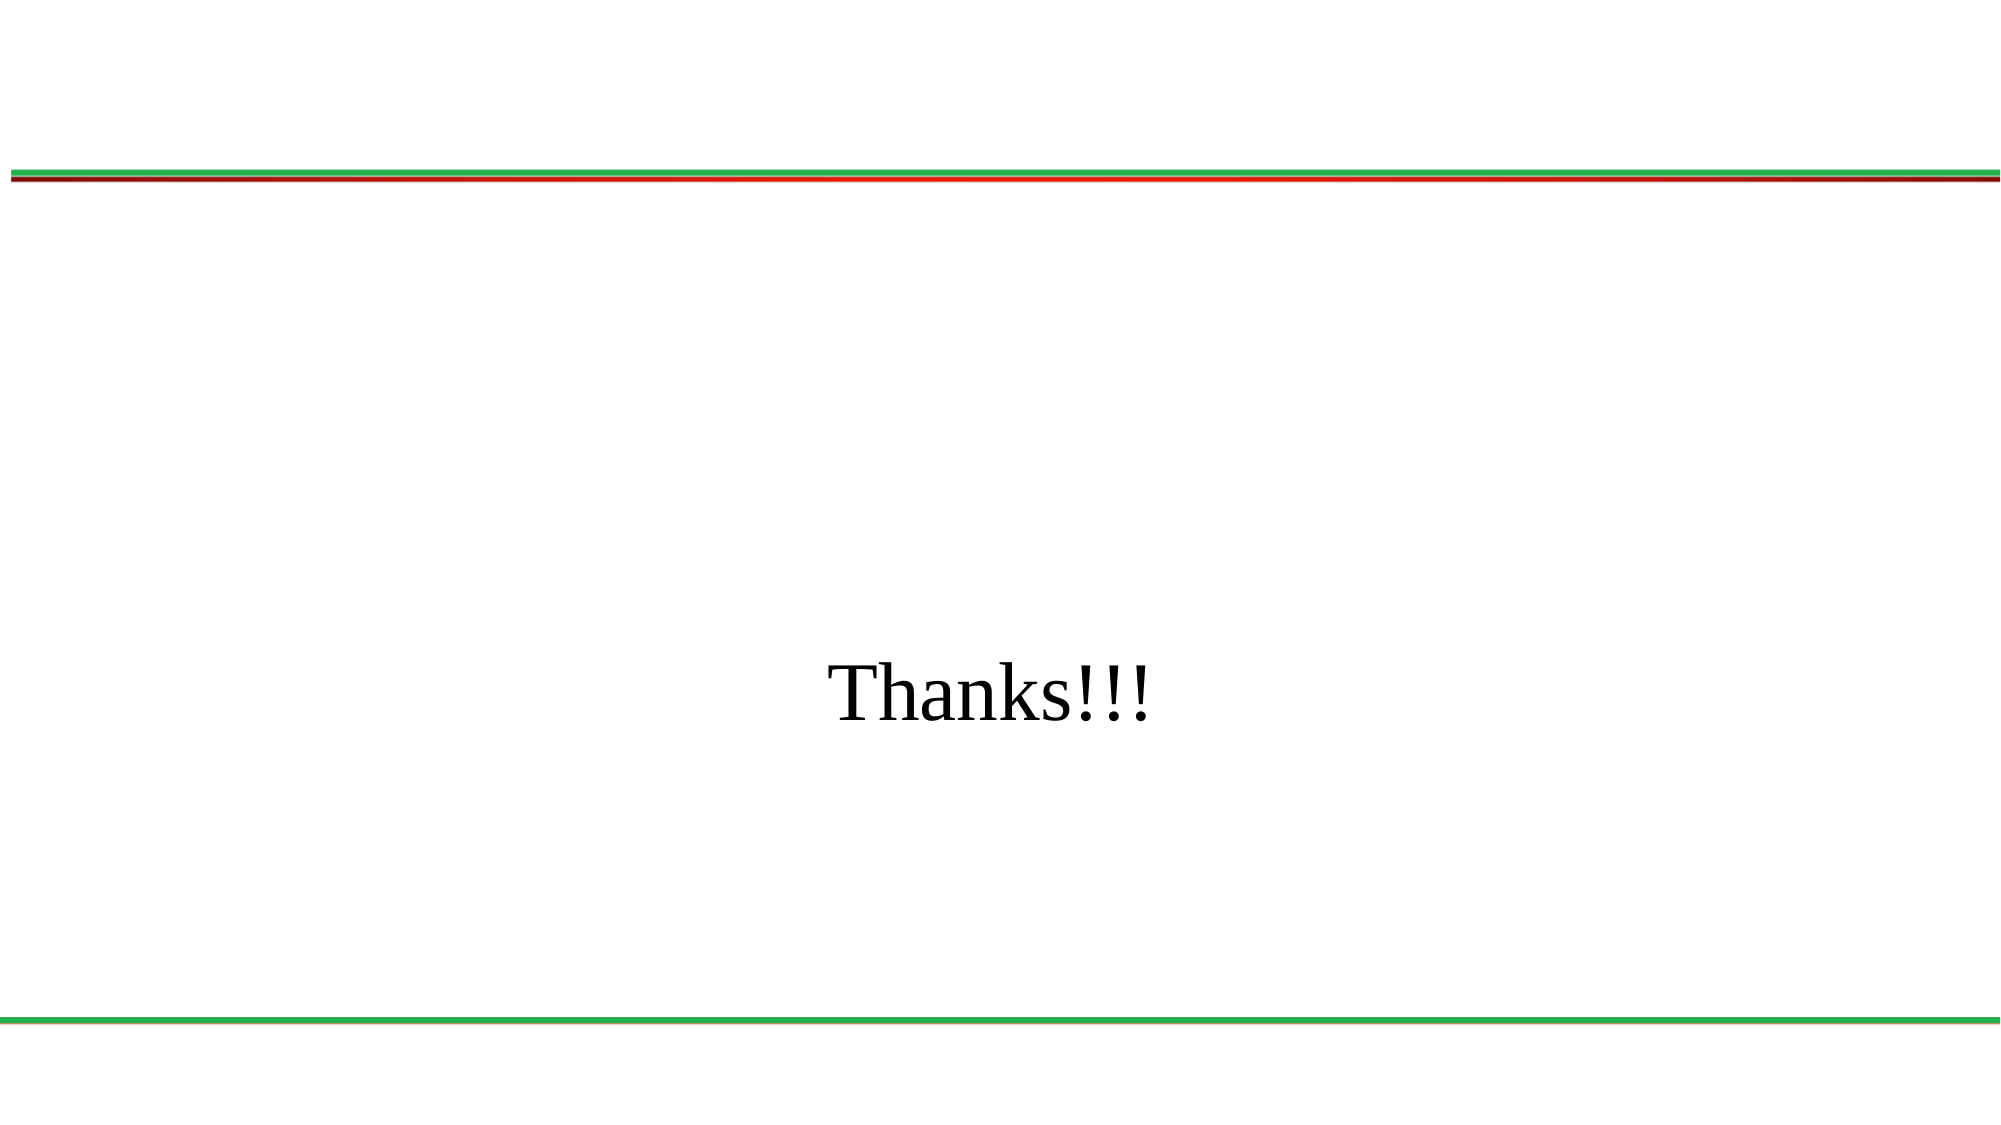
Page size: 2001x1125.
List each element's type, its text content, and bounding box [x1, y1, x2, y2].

picture [0, 0, 2001, 1125]
list Thanks!!! [137, 179, 1863, 1014]
